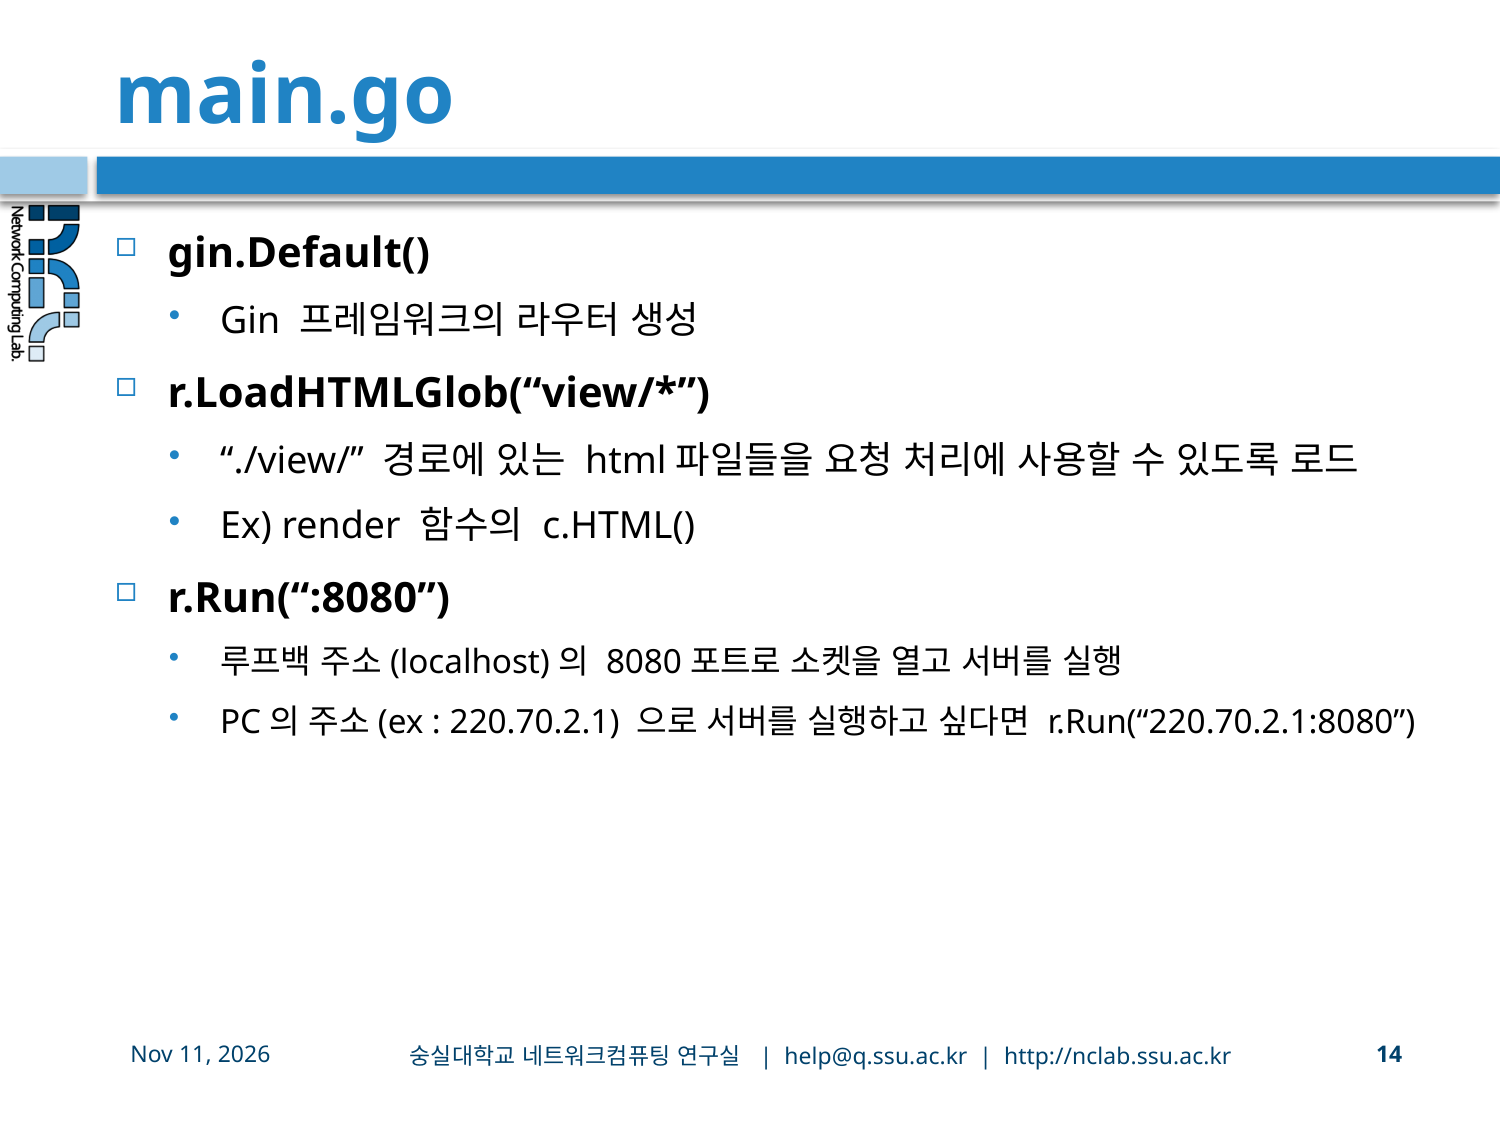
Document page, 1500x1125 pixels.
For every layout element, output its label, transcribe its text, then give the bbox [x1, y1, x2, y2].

list gin.Default() Gin 프레임워크의 라우터 생성 r.LoadHTMLGlob(“view/*”) “./view/” 경로에 있는 html파일들을 요청 처리에 사용할 수 있도록 로드 Ex) render 함수의 c.HTML() r.Run(“:8080”) 루프백 주소(localhost)의 8080포트로 소켓을 열고 서버를 실행 PC의 주소(ex : 220.70.2.1) 으로 서버를 실행하고 싶다면 r.Run(“220.70.2.1:8080”) [100, 208, 1438, 1000]
picture [6, 202, 83, 365]
slide_number 14 [1340, 1025, 1438, 1085]
footer 숭실대학교 네트워크컴퓨팅 연구실 | help@q.ssu.ac.kr | http://nclab.ssu.ac.kr [312, 1024, 1330, 1085]
slide_number 3-Oct-20 [100, 1025, 302, 1085]
title main.go [99, 30, 1438, 149]
